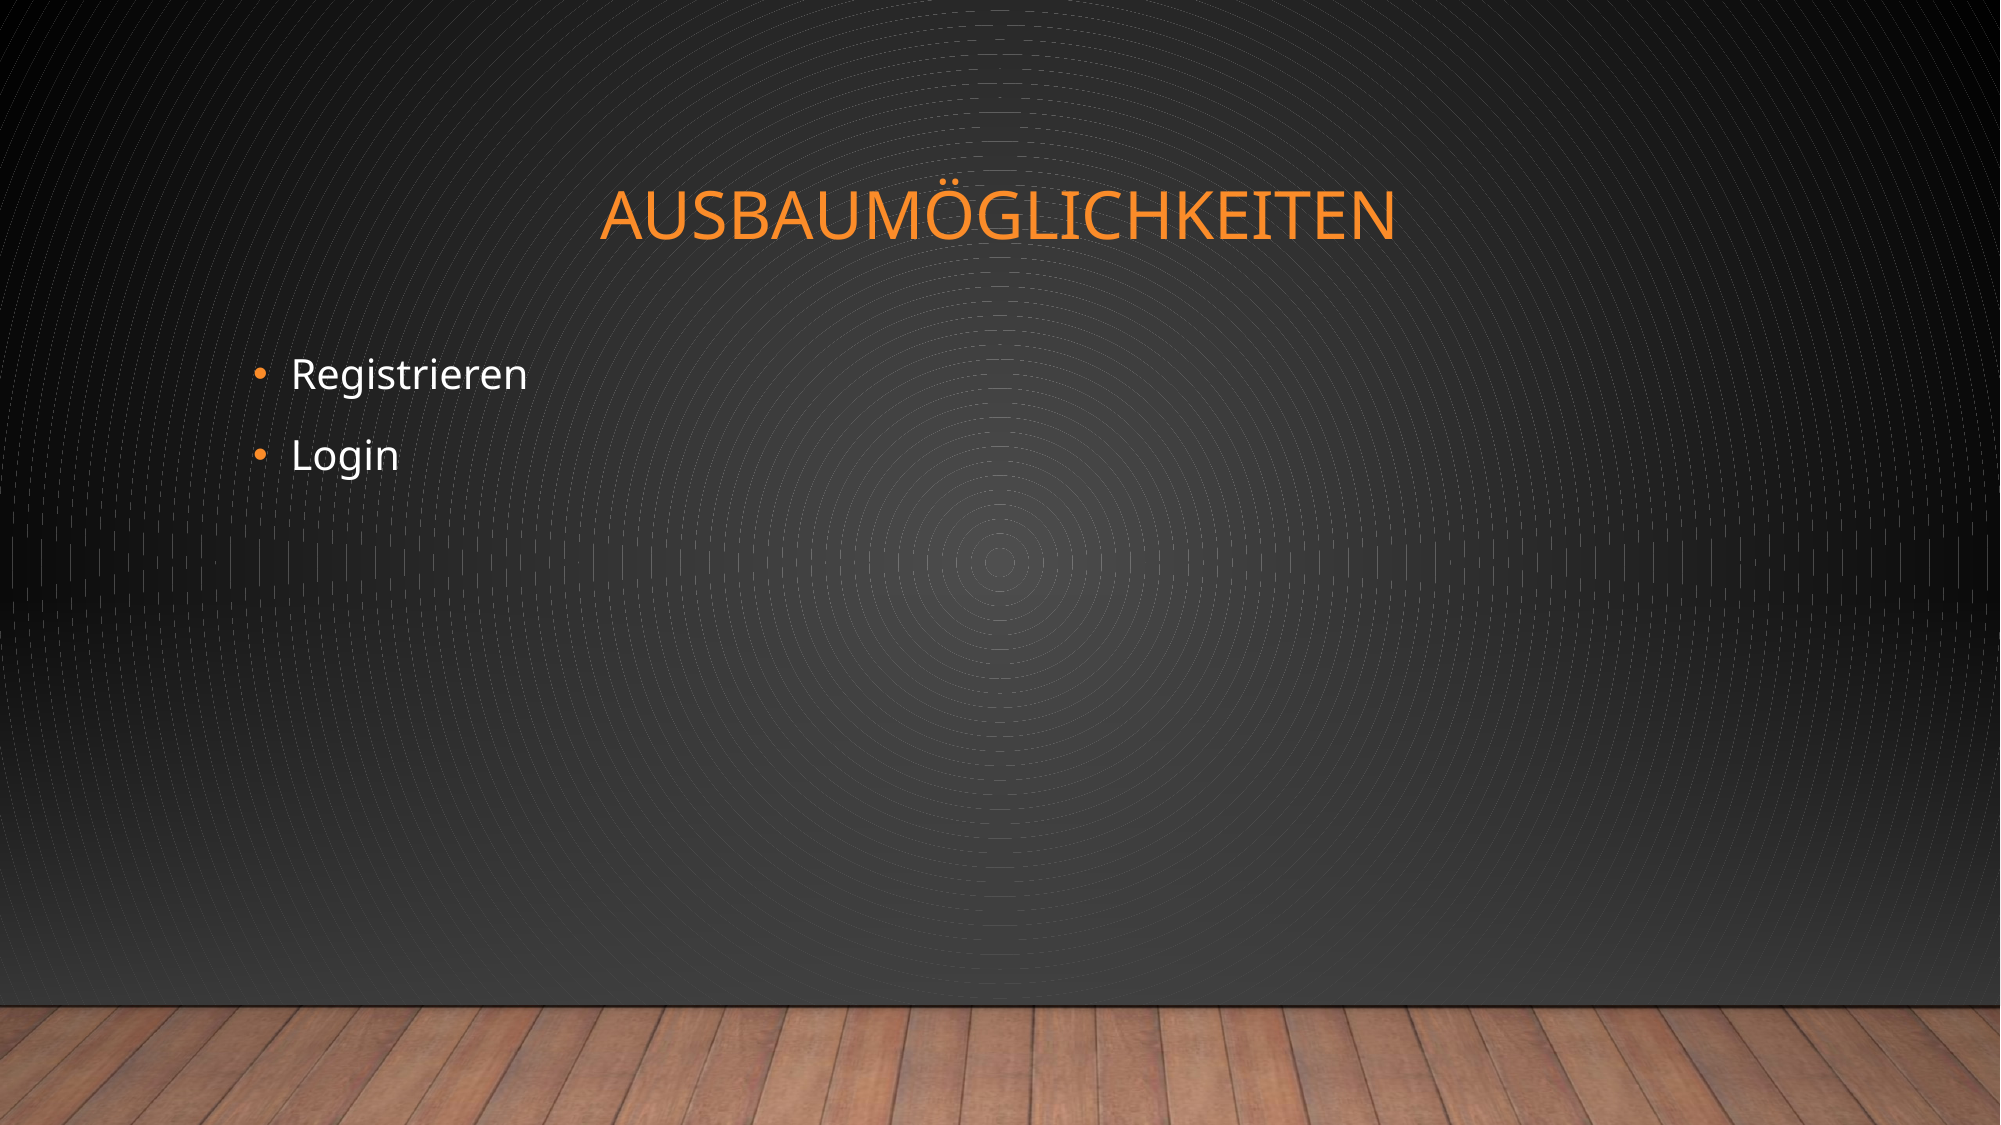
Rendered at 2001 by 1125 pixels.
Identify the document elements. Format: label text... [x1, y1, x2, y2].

picture [0, 1005, 2000, 1125]
list Registrieren Login [238, 330, 1763, 897]
title Ausbaumöglichkeiten [238, 131, 1763, 305]
